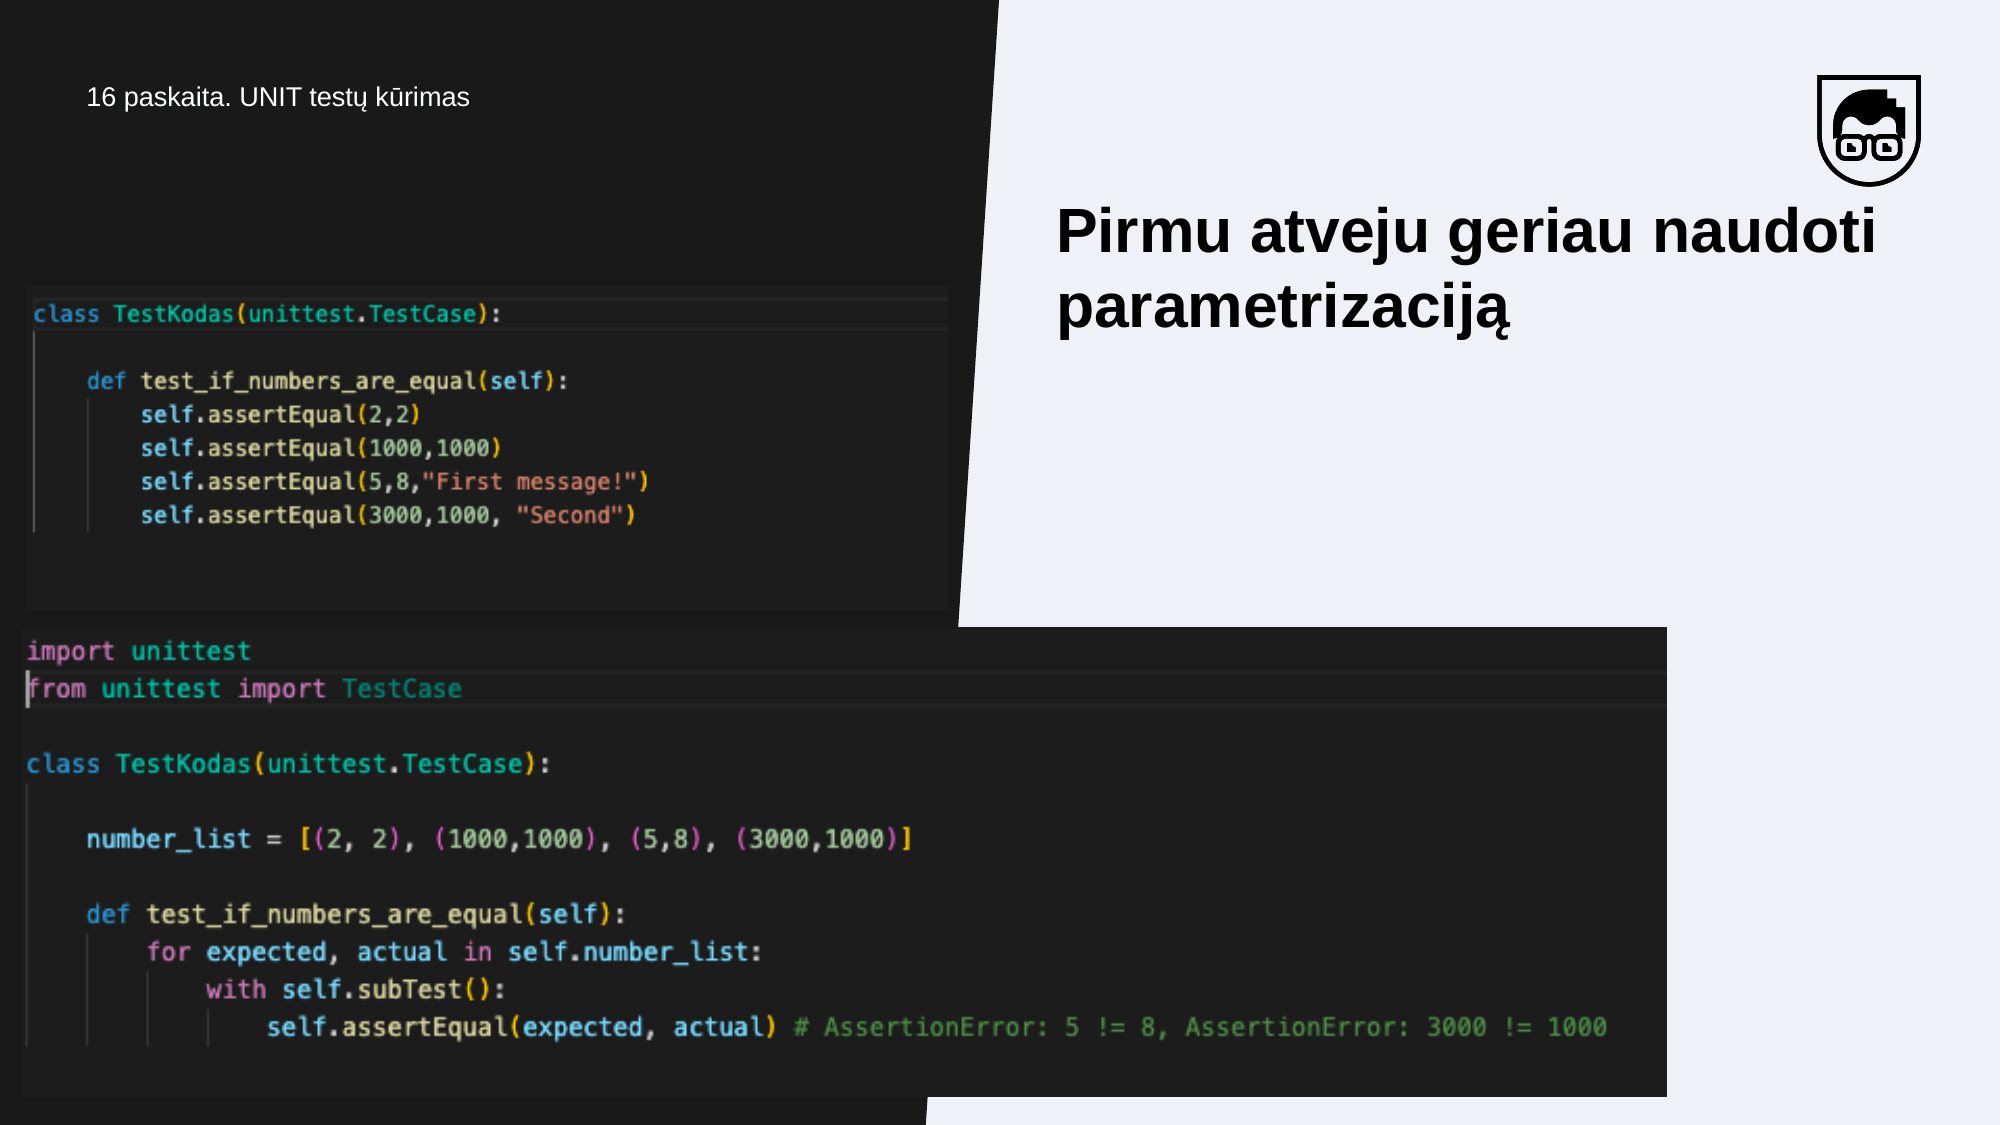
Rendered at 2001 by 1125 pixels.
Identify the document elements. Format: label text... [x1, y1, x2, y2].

picture [26, 285, 948, 611]
text_box Pirmu atveju geriau naudoti parametrizaciją [1048, 182, 1963, 347]
picture [22, 627, 1667, 1097]
text_box 16 paskaita. UNIT testų kūrimas [78, 75, 1000, 120]
